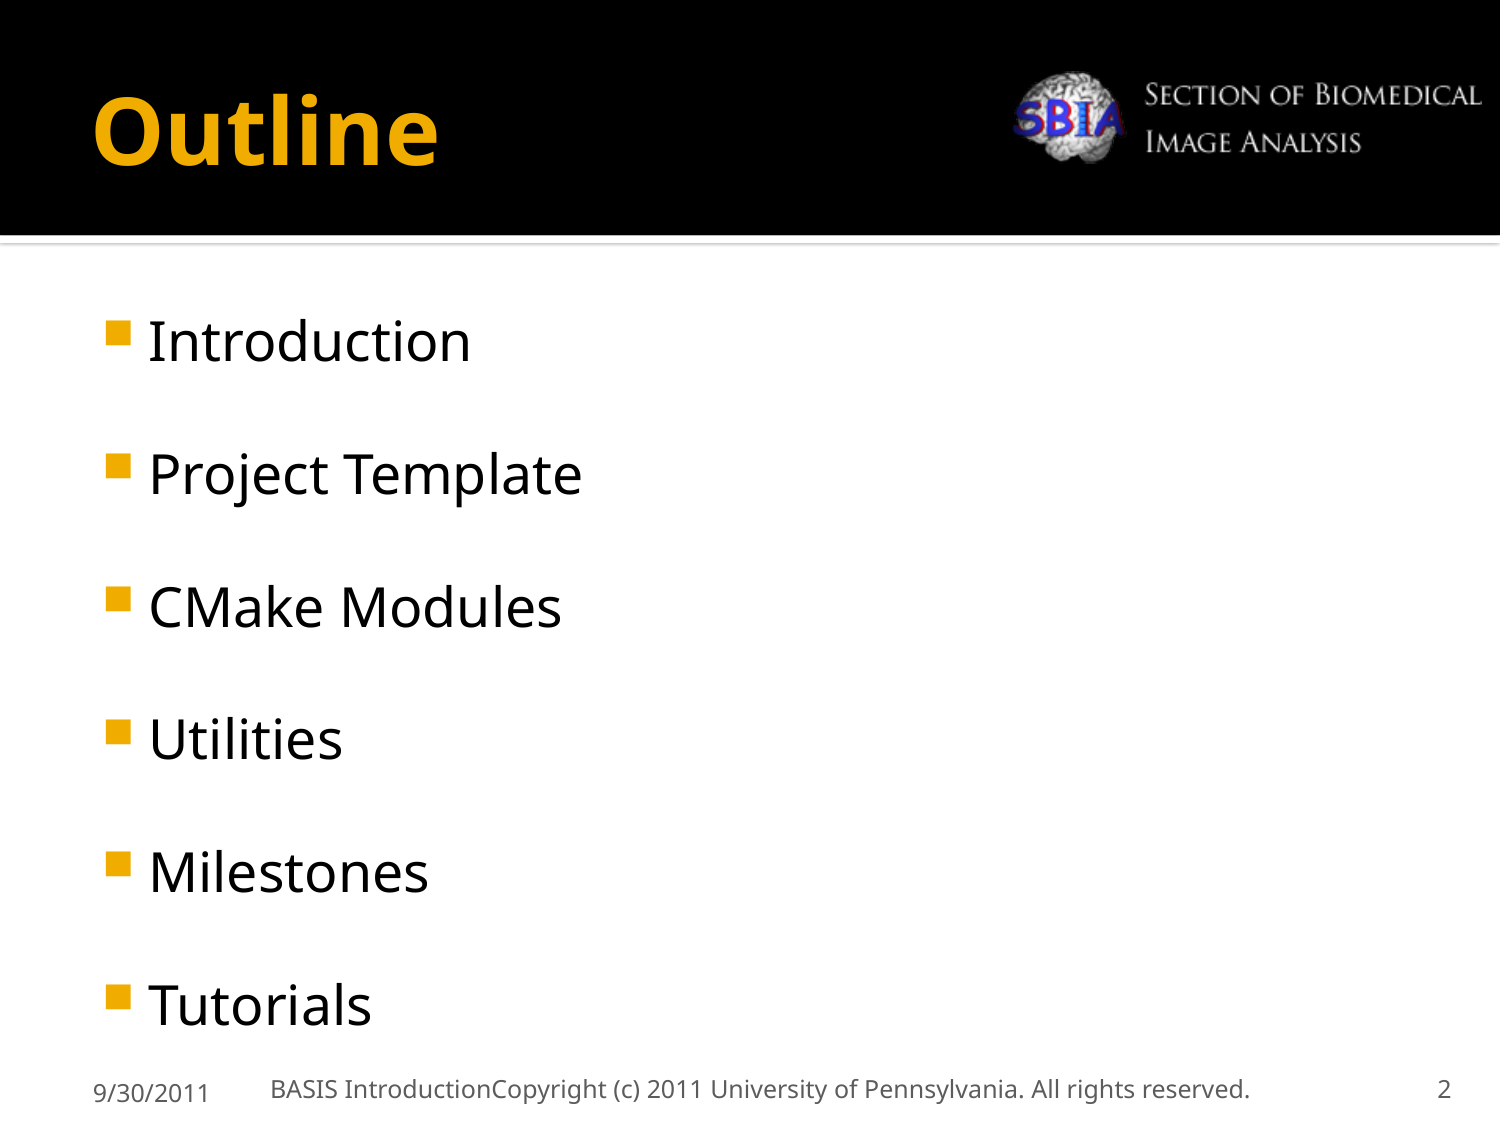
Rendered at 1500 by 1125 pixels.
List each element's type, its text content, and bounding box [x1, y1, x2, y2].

picture [1425, 70, 1482, 165]
list Introduction Project Template CMake Modules Utilities Milestones Tutorials [75, 291, 1425, 1050]
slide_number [75, 1062, 238, 1108]
footer BASIS Introduction Copyright (c) 2011 University of Pennsylvania. All rights reserved. [262, 1062, 1337, 1108]
title Outline [75, 25, 1425, 231]
slide_number 2 [1345, 1062, 1467, 1108]
